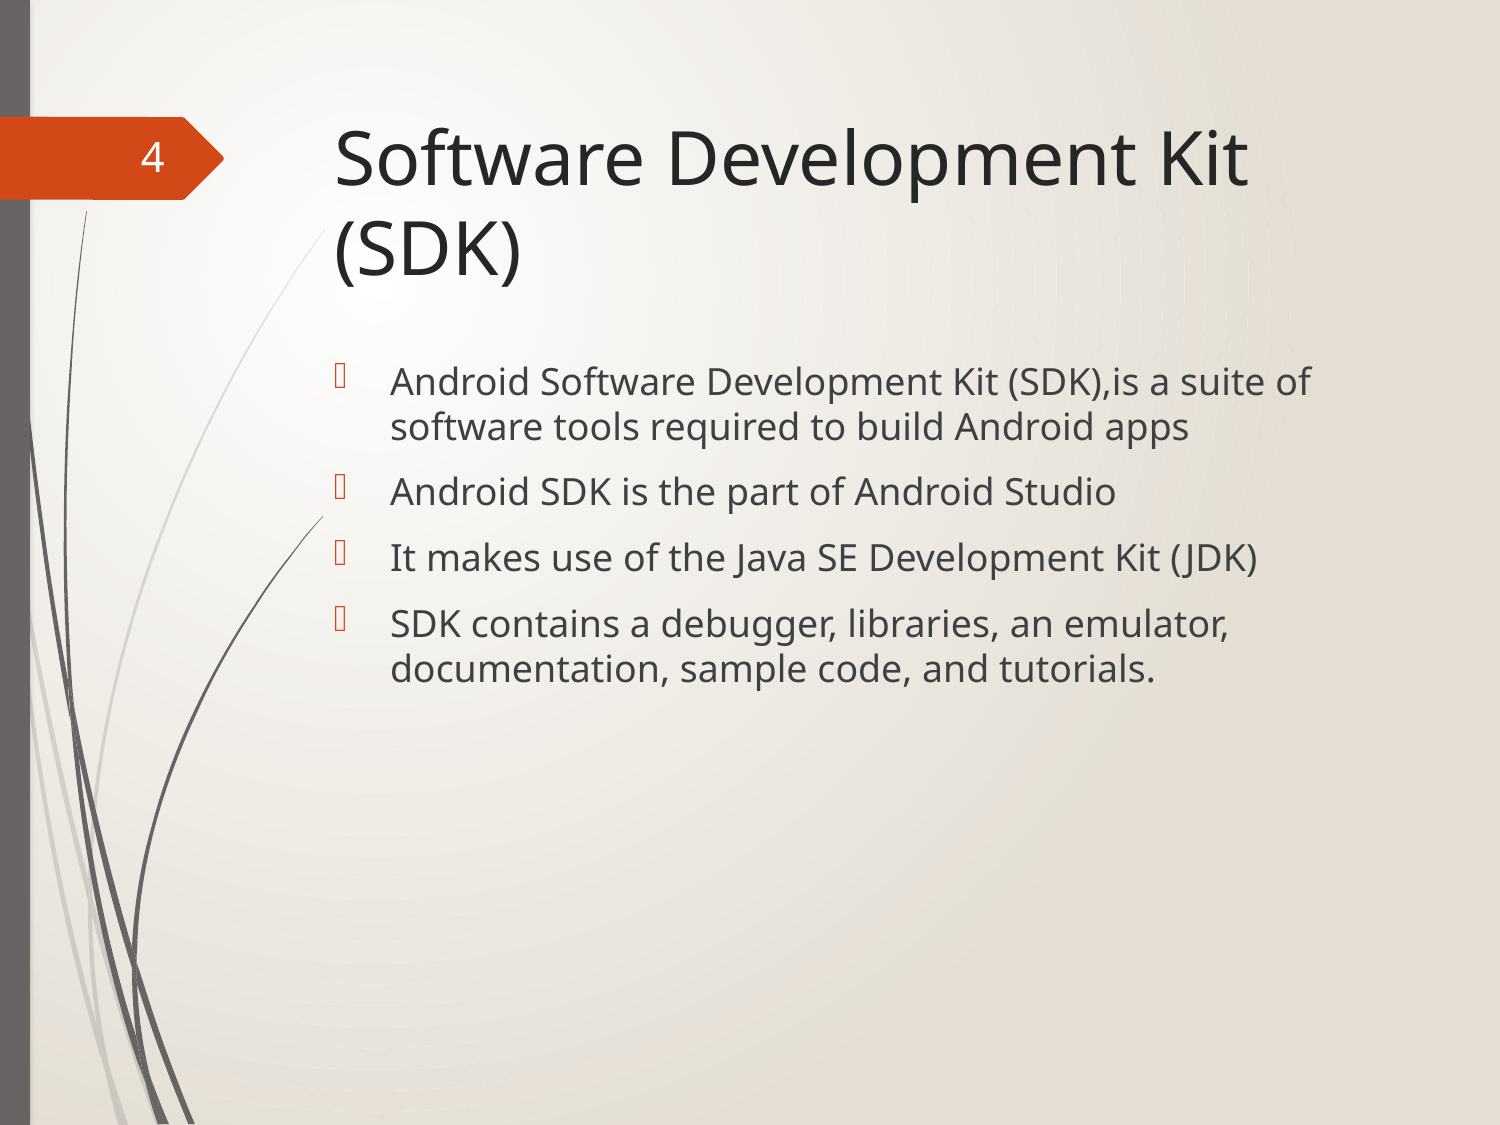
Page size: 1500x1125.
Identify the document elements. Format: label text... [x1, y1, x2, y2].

title Software Development Kit (SDK) [319, 102, 1400, 313]
list Android Software Development Kit (SDK),is a suite of software tools required to build Android apps Android SDK is the part of Android Studio It makes use of the Java SE Development Kit (JDK) SDK contains a debugger, libraries, an emulator, documentation, sample code, and tutorials. [318, 350, 1400, 970]
slide_number 4 [83, 129, 180, 190]
